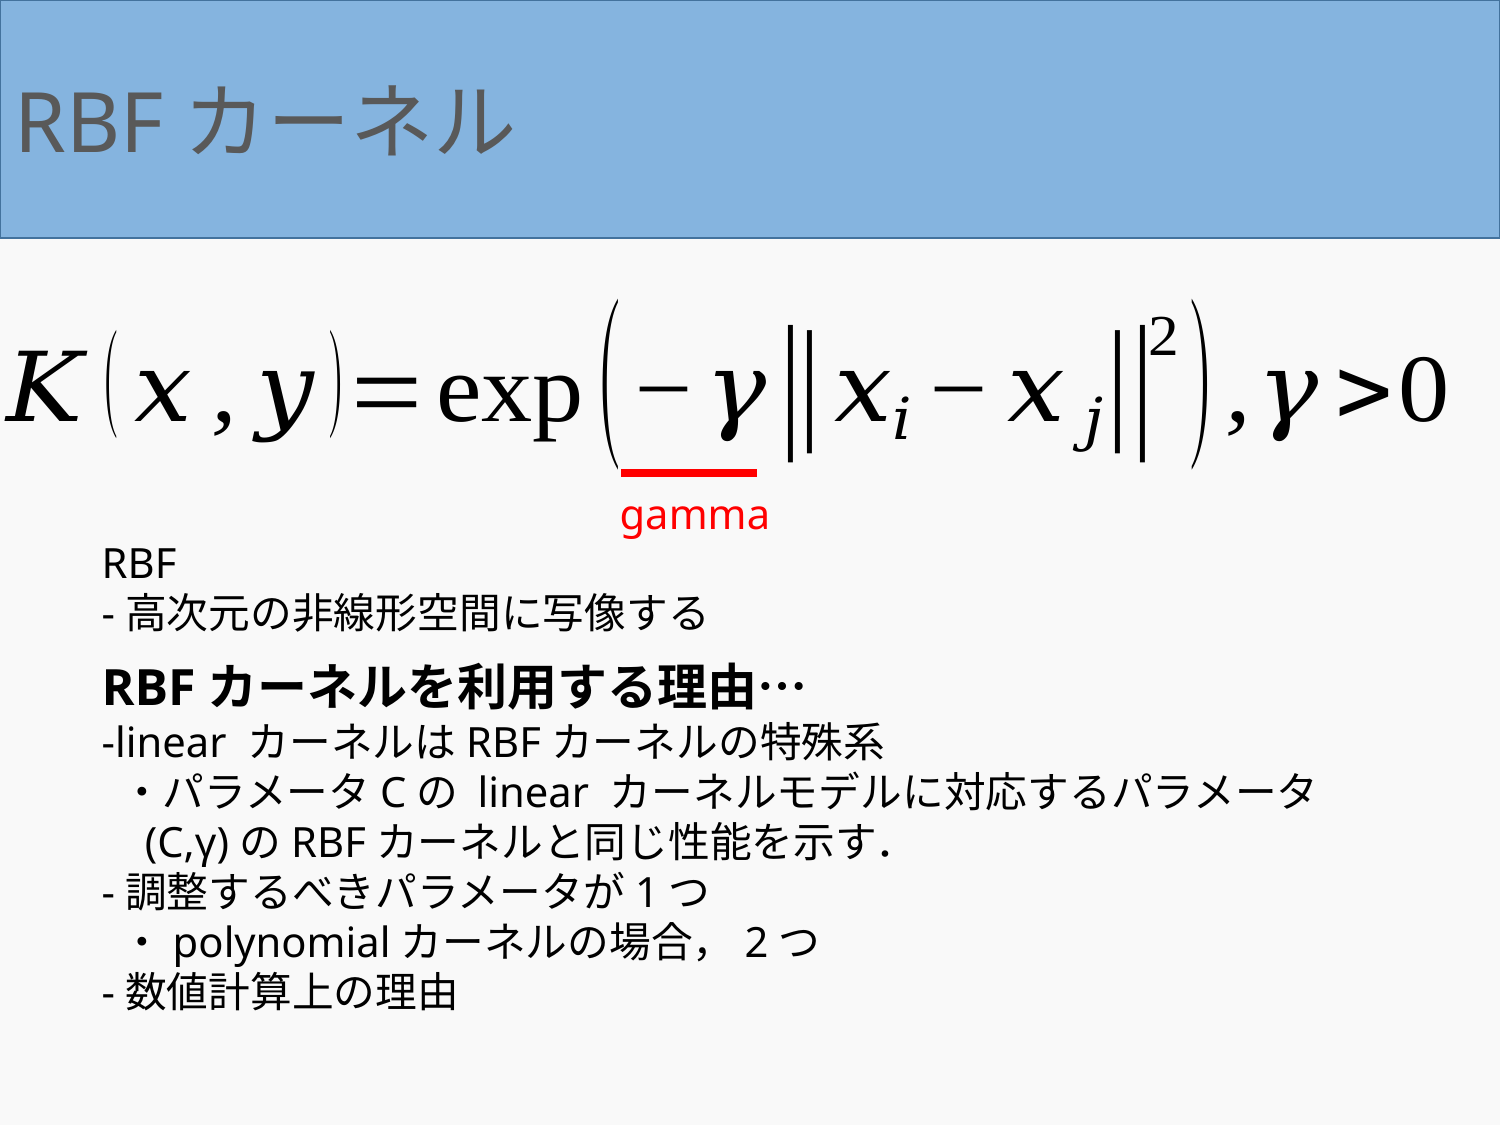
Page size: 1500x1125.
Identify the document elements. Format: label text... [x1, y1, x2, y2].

text_box gamma [604, 480, 815, 546]
text_box RBFカーネル [0, 0, 1500, 239]
text_box RBFカーネルを利用する理由… -linear カーネルはRBFカーネルの特殊系 ・パラメータCの linear カーネルモデルに対応するパラメータ (C,γ)のRBFカーネルと同じ性能を示す． -調整するべきパラメータが1つ ・polynomialカーネルの場合，2つ -数値計算上の理由 [86, 648, 1500, 1023]
text_box RBF -高次元の非線形空間に写像する [86, 529, 1500, 644]
